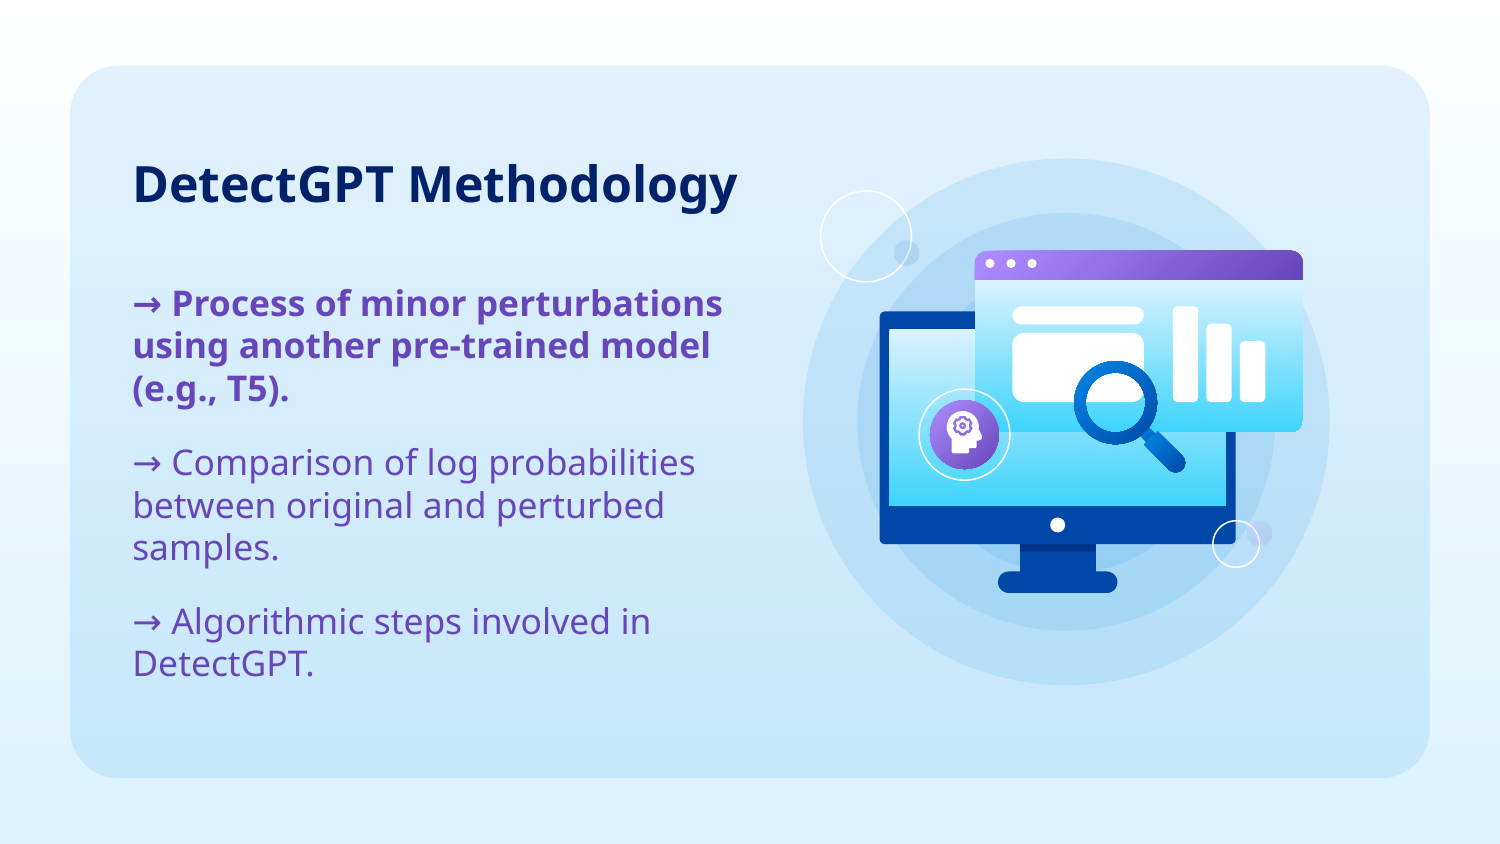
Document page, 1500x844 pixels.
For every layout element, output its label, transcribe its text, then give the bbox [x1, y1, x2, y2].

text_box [1069, 360, 1187, 473]
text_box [974, 250, 1304, 433]
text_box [879, 311, 1236, 594]
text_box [918, 388, 1011, 481]
title DetectGPT Methodology [117, 57, 803, 228]
title → Process of minor perturbations using another pre-trained model (e.g., T5). [117, 252, 785, 411]
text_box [802, 158, 1330, 686]
title → Comparison of log probabilities between original and perturbed samples. [117, 411, 785, 528]
title → Algorithmic steps involved in DetectGPT. [117, 528, 785, 699]
